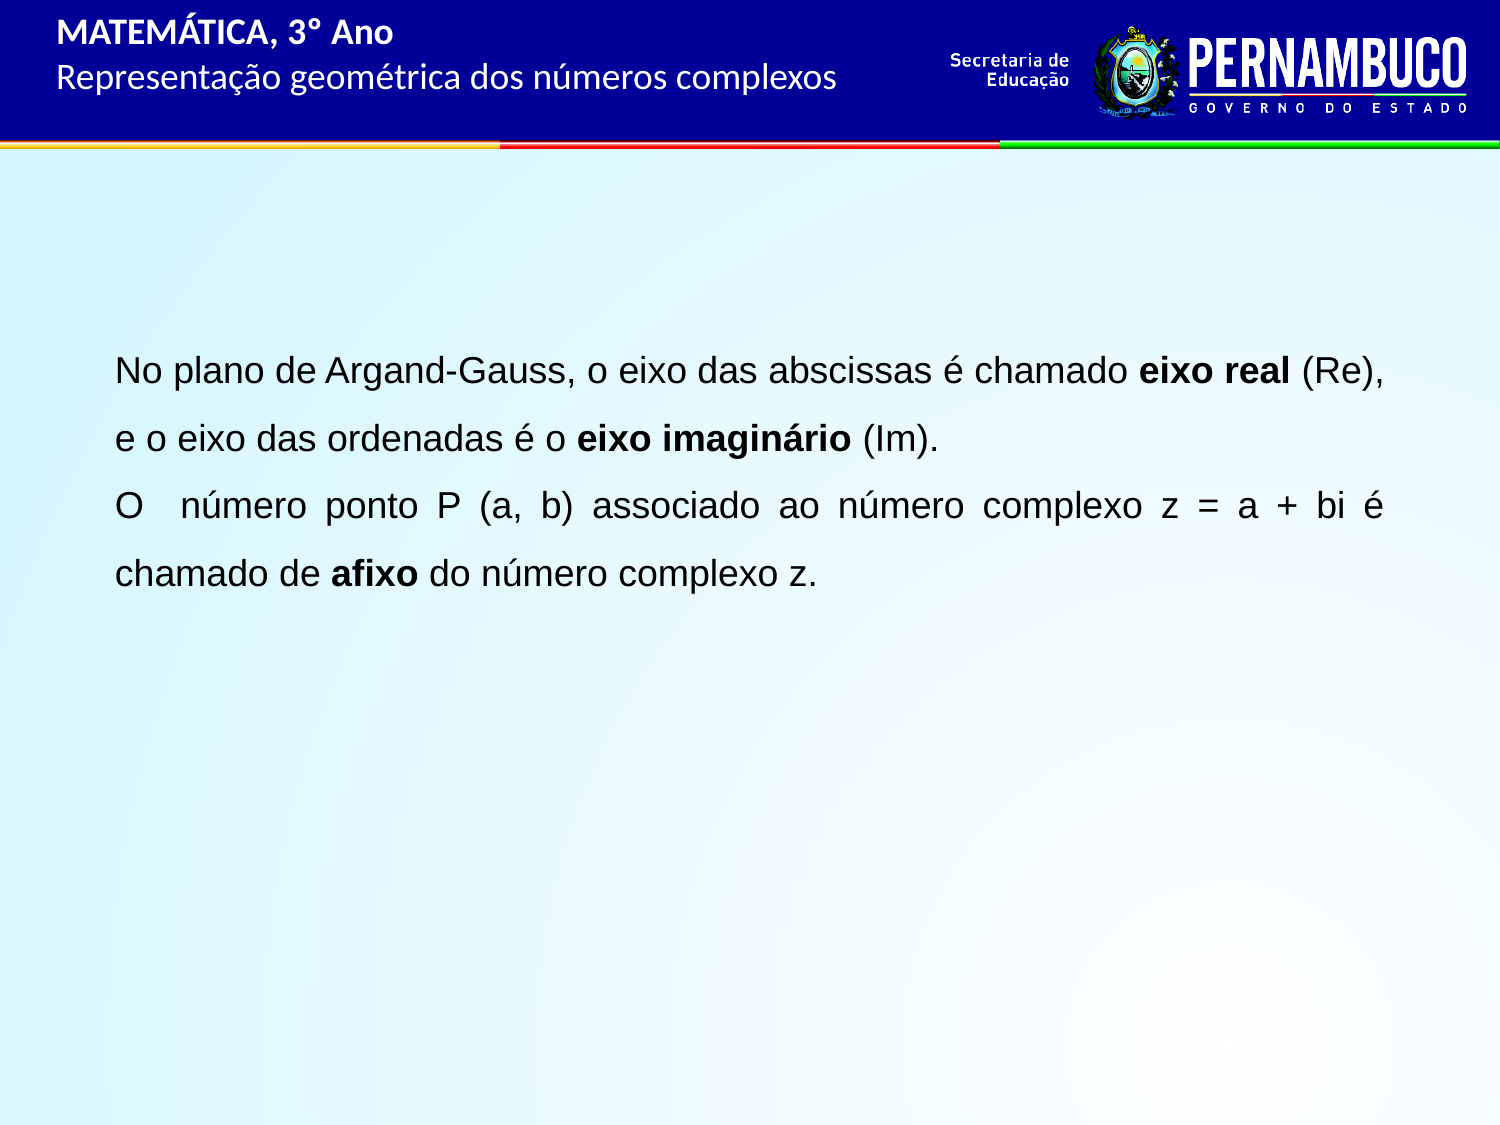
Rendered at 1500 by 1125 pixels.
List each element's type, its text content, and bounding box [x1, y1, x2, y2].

picture [0, 0, 1500, 1125]
text_box MATEMÁTICA, 3º Ano Representação geométrica dos números complexos [41, 0, 916, 104]
text_box No plano de Argand-Gauss, o eixo das abscissas é chamado eixo real (Re), e o eixo das ordenadas é o eixo imaginário (Im). O número ponto P (a, b) associado ao número complexo z = a + bi é chamado de afixo do número complexo z. [100, 316, 1400, 602]
